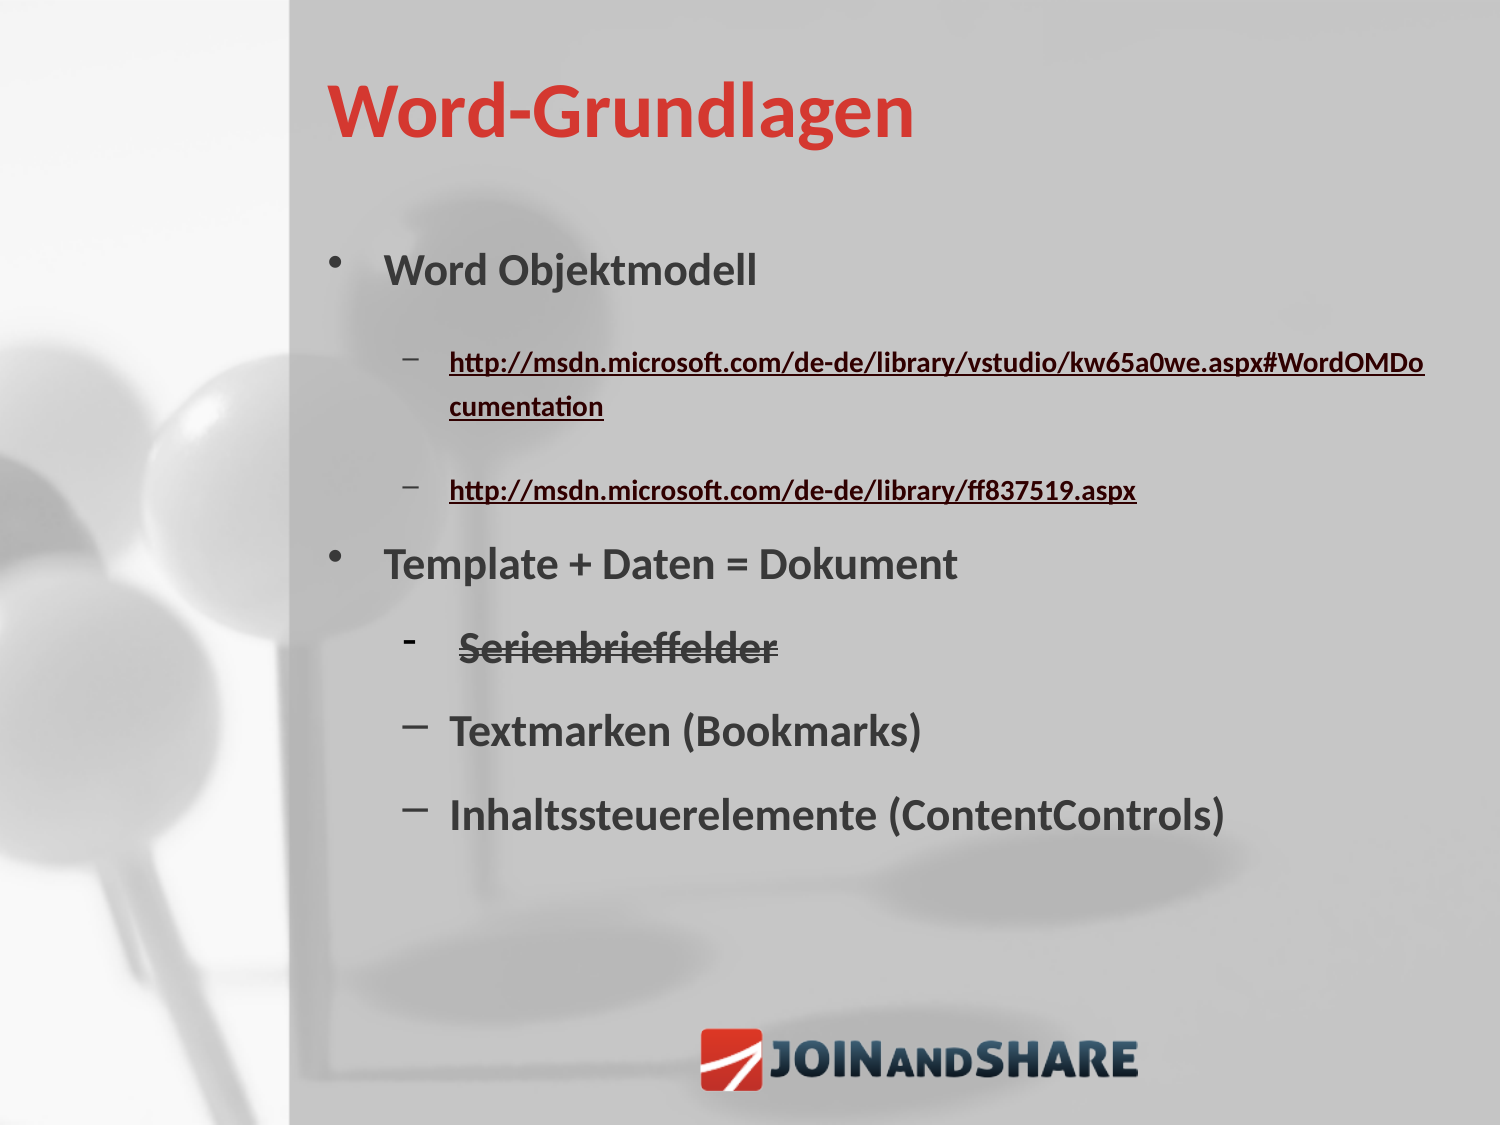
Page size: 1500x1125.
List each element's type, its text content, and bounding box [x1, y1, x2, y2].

picture [674, 1027, 1138, 1115]
title Word-Grundlagen [312, 50, 1450, 163]
list Word Objektmodell http://msdn.microsoft.com/de-de/library/vstudio/kw65a0we.aspx#WordOMDocumentation http://msdn.microsoft.com/de-de/library/ff837519.aspx Template + Daten = Dokument Serienbrieffelder Textmarken (Bookmarks) Inhaltssteuerelemente (ContentControls) [312, 237, 1450, 1000]
